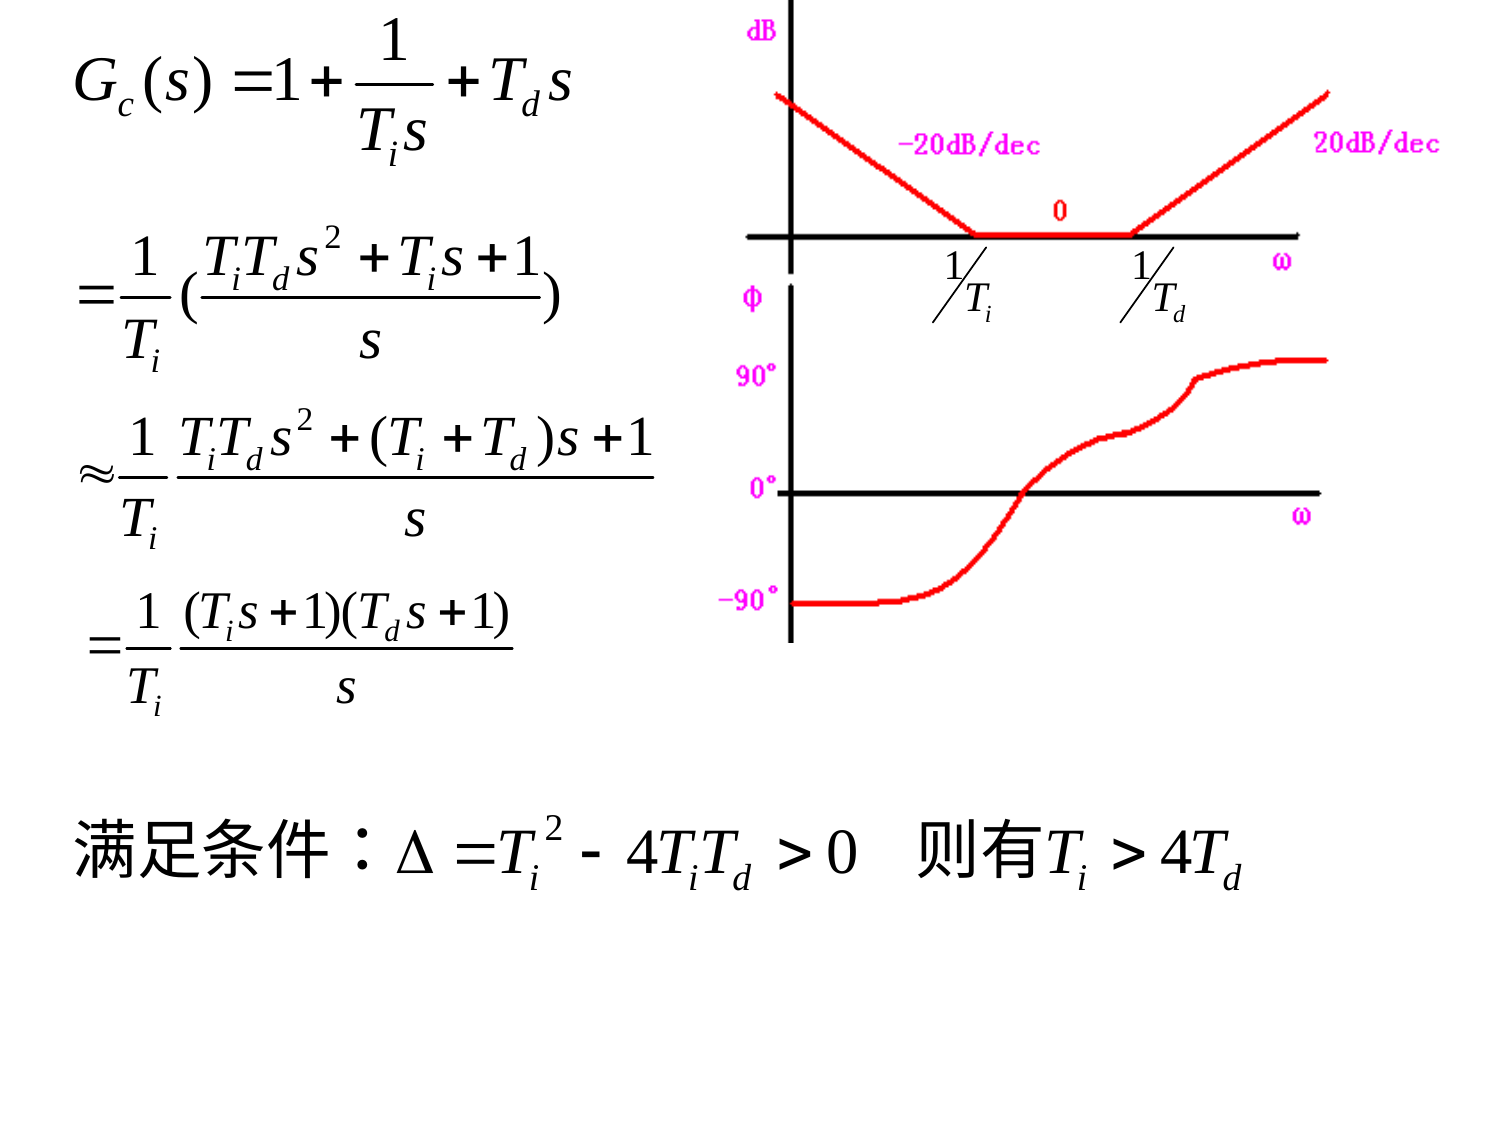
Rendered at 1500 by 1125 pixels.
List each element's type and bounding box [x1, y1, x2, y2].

text_box [64, 798, 1259, 907]
text_box [1112, 237, 1200, 333]
text_box [924, 237, 1006, 333]
text_box [64, 0, 585, 181]
text_box [64, 392, 668, 563]
text_box [64, 209, 574, 386]
text_box [687, 0, 1500, 643]
text_box [76, 577, 526, 729]
